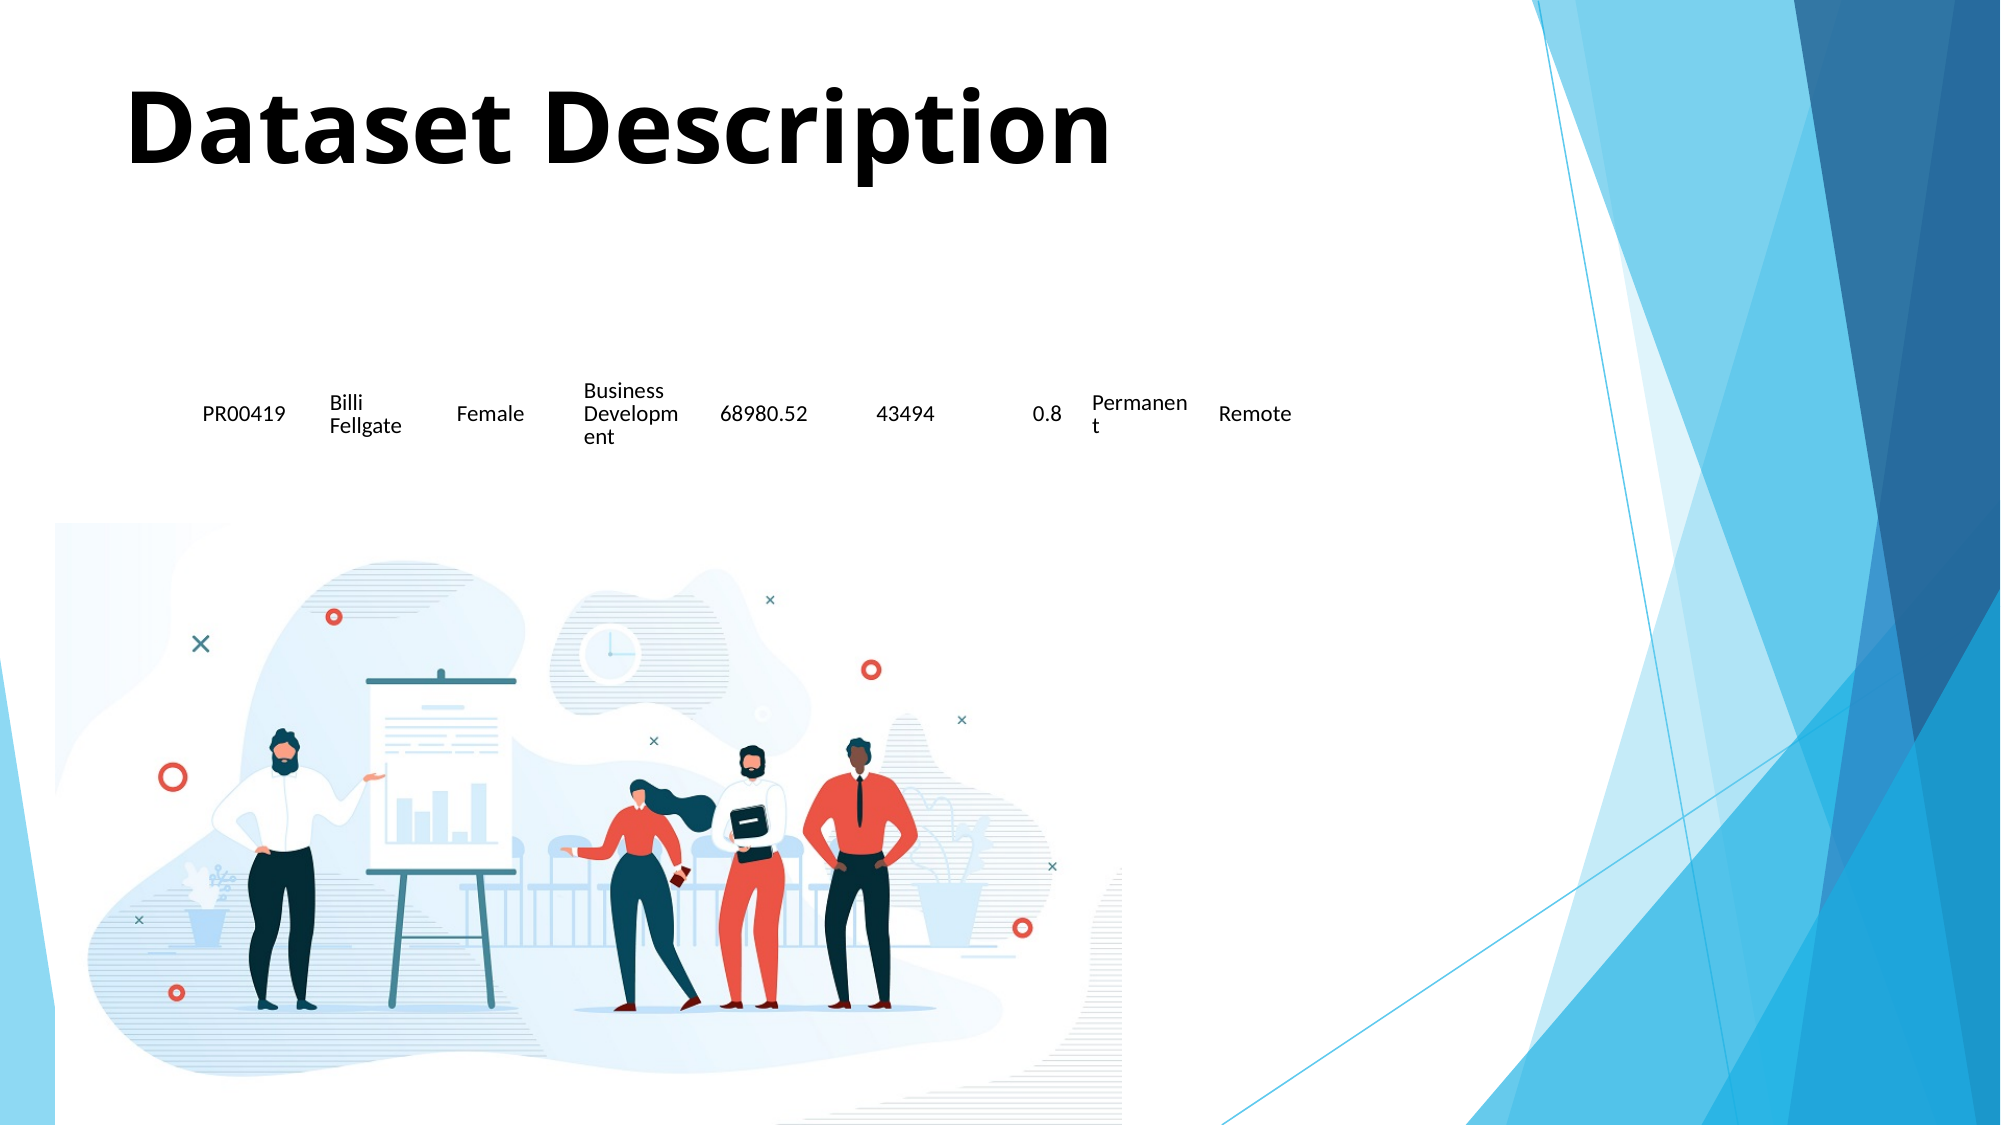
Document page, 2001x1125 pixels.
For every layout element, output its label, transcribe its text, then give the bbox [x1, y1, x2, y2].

table_header 0.8 [950, 374, 1077, 458]
table_header Female [442, 374, 569, 458]
table_header PR00419 [188, 374, 315, 458]
picture [55, 523, 1122, 1125]
table_header Billi Fellgate [315, 374, 442, 458]
table_header 68980.52 [696, 374, 823, 458]
table_header 43494 [823, 374, 950, 458]
table_header Remote [1204, 374, 1331, 458]
table_header Permanent [1077, 374, 1204, 458]
table_header Business Development [569, 374, 696, 458]
title Dataset Description [123, 63, 1877, 182]
